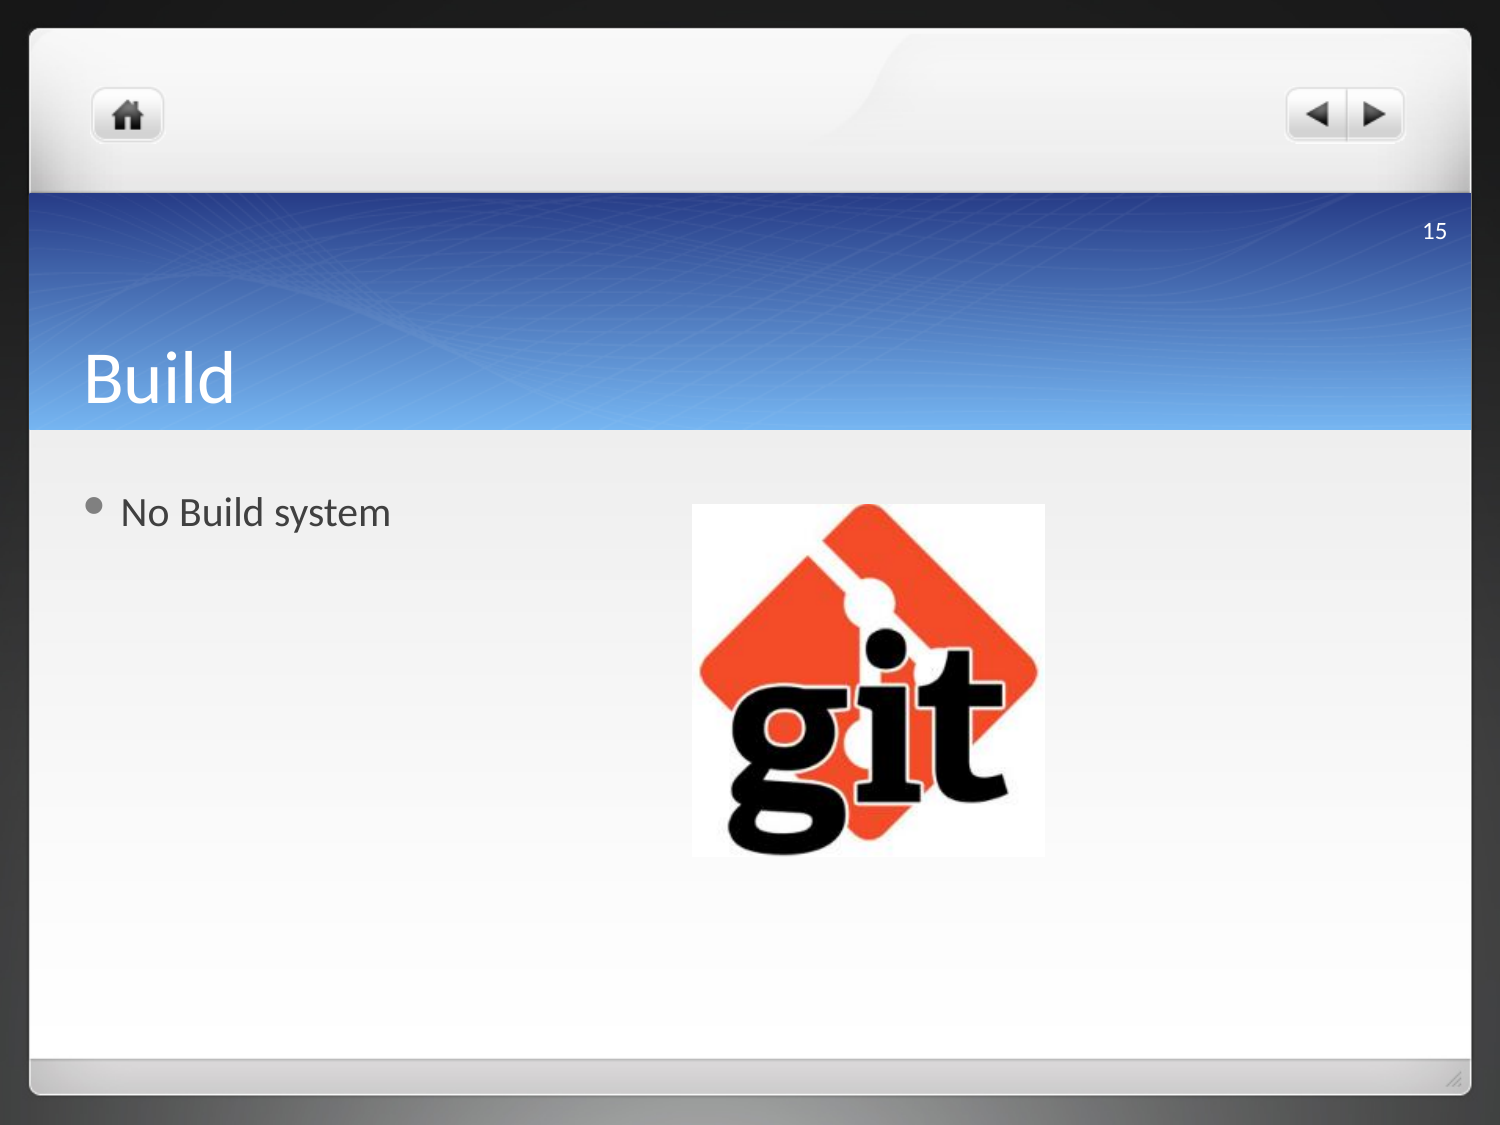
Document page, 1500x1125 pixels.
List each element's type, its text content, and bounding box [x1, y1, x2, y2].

slide_number 15 [1374, 200, 1463, 260]
title Build [68, 238, 1432, 427]
list No Build system [68, 477, 579, 1013]
picture [0, 0, 1500, 1125]
